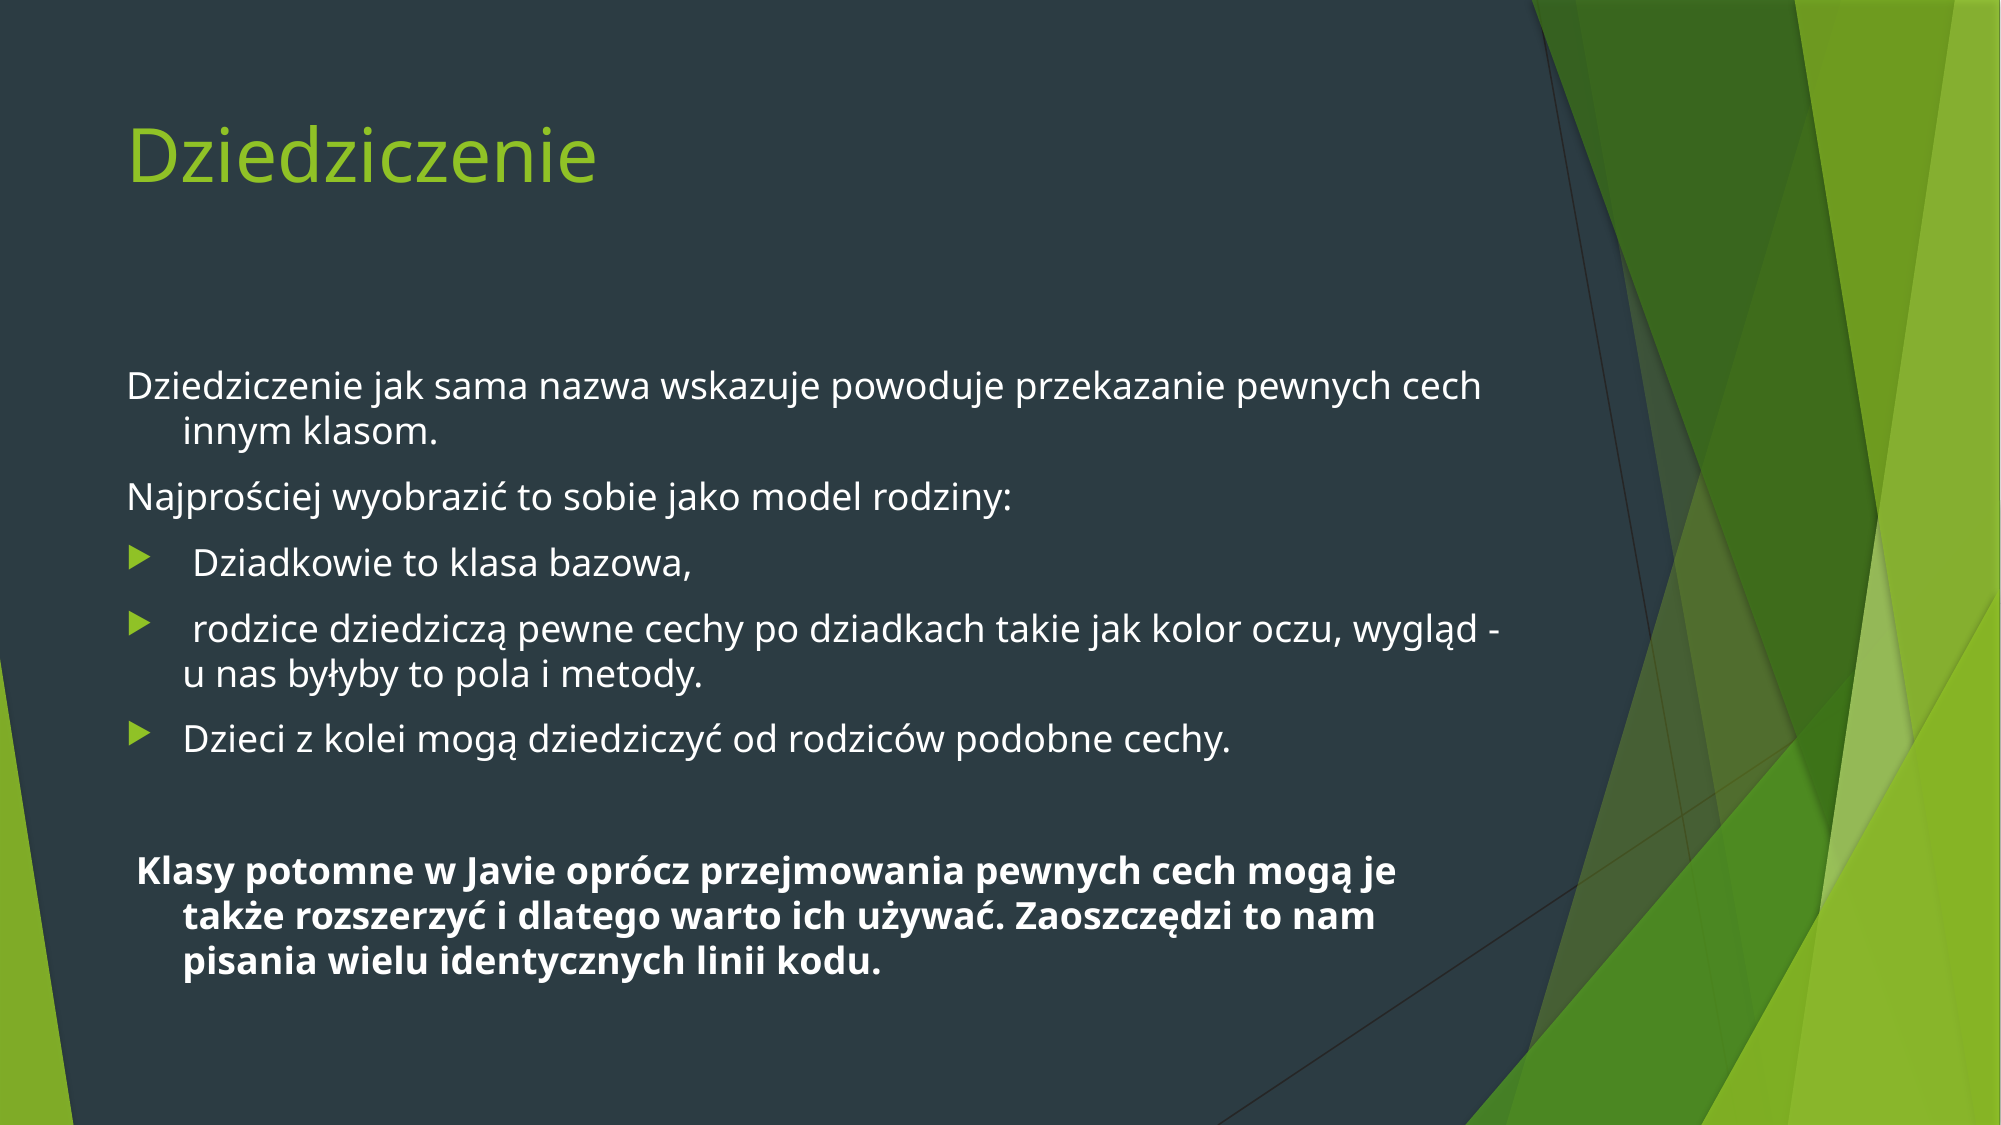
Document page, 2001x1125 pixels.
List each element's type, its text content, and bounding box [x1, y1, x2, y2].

title Dziedziczenie [111, 99, 1522, 317]
list Dziedziczenie jak sama nazwa wskazuje powoduje przekazanie pewnych cech innym klasom. Najprościej wyobrazić to sobie jako model rodziny: Dziadkowie to klasa bazowa, rodzice dziedziczą pewne cechy po dziadkach takie jak kolor oczu, wygląd - u nas byłyby to pola i metody. Dzieci z kolei mogą dziedziczyć od rodziców podobne cechy. Klasy potomne w Javie oprócz przejmowania pewnych cech mogą je także rozszerzyć i dlatego warto ich używać. Zaoszczędzi to nam pisania wielu identycznych linii kodu. [111, 354, 1522, 992]
